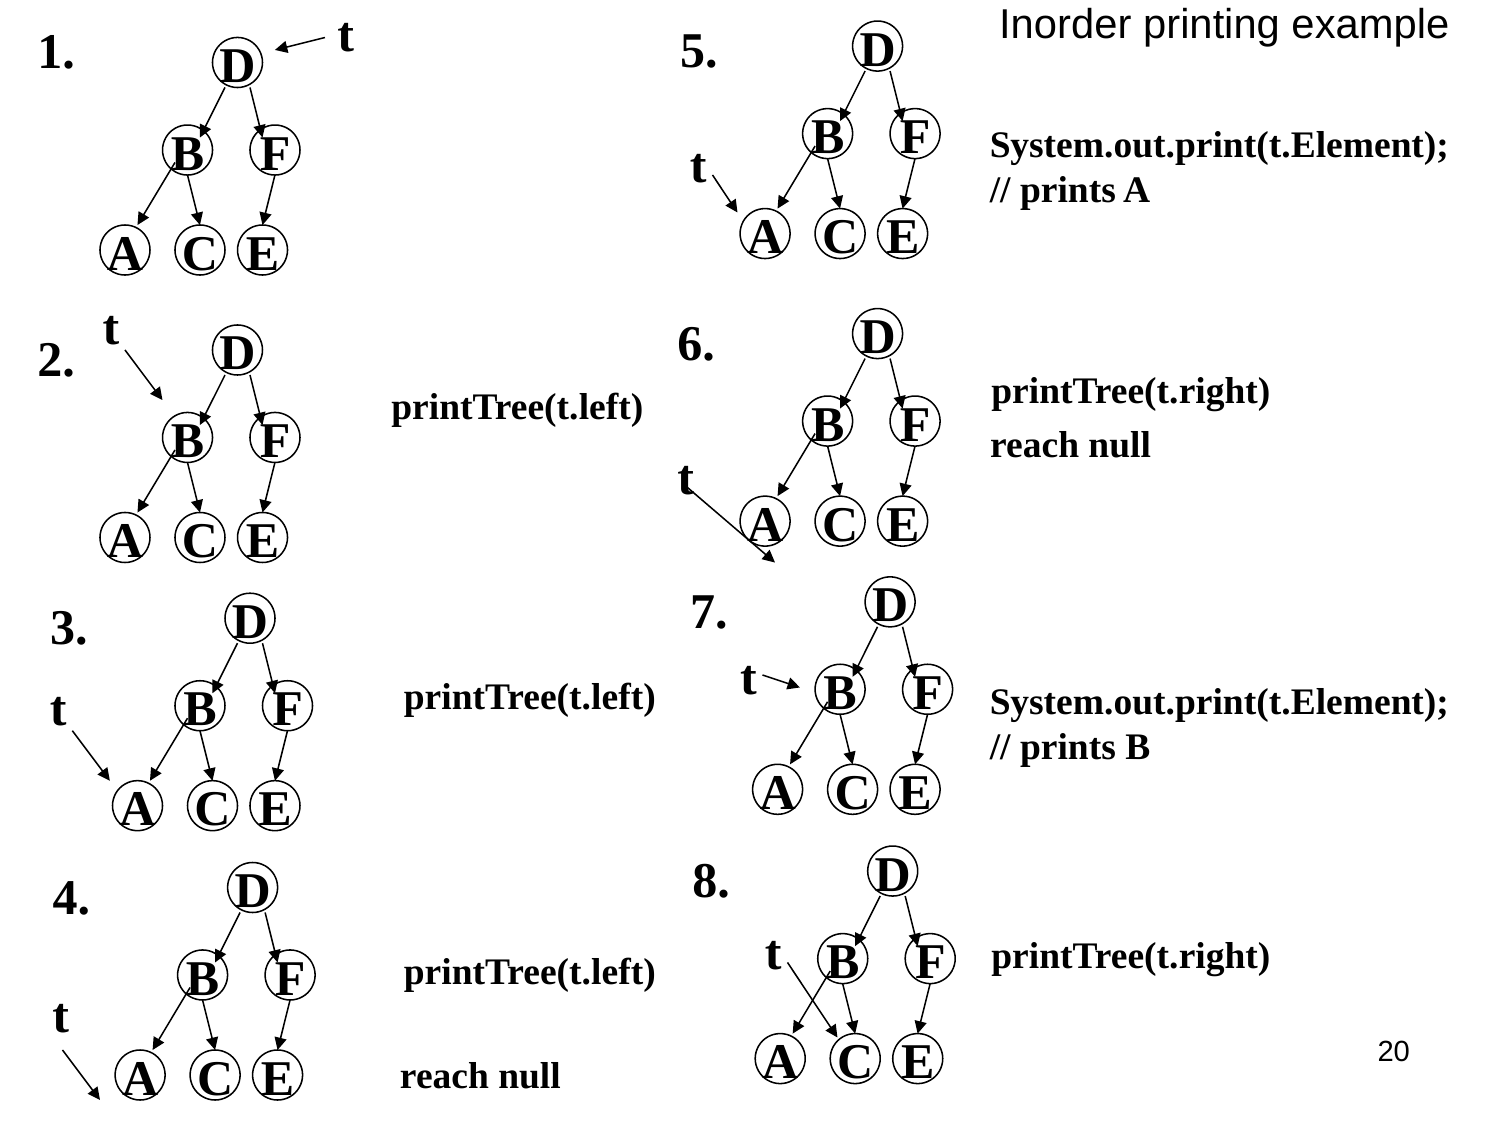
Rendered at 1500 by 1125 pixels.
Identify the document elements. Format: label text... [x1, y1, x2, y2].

text_box [264, 912, 281, 963]
text_box A [755, 1033, 806, 1084]
text_box E [877, 496, 928, 547]
text_box t [87, 287, 135, 363]
text_box B [802, 396, 853, 447]
text_box printTree(t.right) [976, 358, 1286, 419]
text_box [855, 895, 881, 947]
text_box [259, 174, 276, 225]
text_box E [237, 512, 288, 563]
text_box D [865, 576, 916, 627]
text_box [152, 987, 191, 1051]
text_box t [725, 637, 772, 713]
text_box A [99, 512, 151, 563]
text_box F [249, 125, 301, 175]
text_box F [262, 680, 313, 731]
text_box A [752, 764, 803, 815]
text_box [202, 999, 219, 1051]
text_box 5. [665, 10, 733, 85]
text_box [827, 158, 844, 209]
text_box [187, 462, 203, 513]
text_box reach null [975, 412, 1167, 473]
text_box [777, 433, 816, 497]
text_box [187, 174, 203, 225]
text_box C [815, 496, 866, 547]
text_box B [174, 680, 226, 731]
text_box D [867, 846, 918, 897]
text_box E [252, 1050, 303, 1101]
text_box [262, 643, 278, 694]
text_box C [174, 512, 226, 563]
text_box t [675, 124, 722, 200]
text_box A [99, 224, 151, 276]
text_box F [890, 108, 941, 159]
text_box [81, 743, 110, 781]
text_box A [740, 496, 791, 547]
text_box E [237, 225, 288, 276]
text_box A [112, 780, 163, 831]
text_box 6. [662, 302, 730, 378]
text_box [912, 714, 928, 765]
text_box [840, 358, 866, 409]
text_box B [817, 933, 868, 984]
text_box [899, 158, 916, 209]
text_box F [905, 933, 956, 984]
text_box C [815, 208, 866, 259]
text_box [790, 701, 828, 765]
text_box t [322, 0, 369, 69]
text_box [137, 162, 176, 225]
text_box F [890, 396, 941, 447]
text_box [199, 87, 226, 138]
text_box [137, 449, 176, 513]
text_box [840, 70, 866, 122]
text_box 3. [35, 587, 103, 663]
text_box A [115, 1050, 166, 1101]
text_box A [740, 208, 791, 259]
text_box [259, 462, 276, 513]
text_box 1. [22, 11, 90, 87]
text_box [271, 730, 288, 781]
text_box [215, 912, 241, 963]
text_box E [892, 1033, 943, 1084]
text_box [212, 643, 238, 694]
text_box [274, 999, 291, 1051]
text_box F [902, 664, 953, 715]
text_box C [174, 225, 226, 276]
text_box [889, 358, 906, 409]
text_box [797, 976, 838, 1038]
text_box C [827, 764, 878, 815]
text_box 2. [22, 319, 90, 394]
text_box t [35, 668, 82, 743]
text_box D [225, 593, 276, 644]
text_box System.out.print(t.Element); // prints A [975, 112, 1465, 218]
text_box [914, 983, 931, 1034]
text_box E [890, 764, 941, 815]
text_box B [162, 125, 213, 176]
text_box [827, 446, 844, 497]
text_box D [212, 324, 263, 376]
text_box t [662, 437, 710, 513]
text_box E [249, 780, 301, 831]
text_box t [37, 974, 85, 1050]
text_box [150, 718, 188, 781]
text_box [199, 374, 226, 425]
text_box [792, 1001, 813, 1034]
text_box [889, 71, 906, 122]
text_box F [249, 412, 301, 463]
text_box D [212, 37, 263, 88]
text_box F [265, 949, 316, 1000]
text_box printTree(t.right) [976, 923, 1286, 984]
text_box C [190, 1050, 241, 1101]
text_box 7. [675, 571, 743, 646]
text_box D [852, 308, 903, 359]
text_box [722, 189, 738, 213]
text_box [899, 446, 916, 497]
text_box B [162, 412, 213, 463]
text_box B [815, 664, 866, 715]
text_box B [802, 108, 853, 159]
text_box E [877, 208, 928, 259]
text_box [772, 677, 800, 690]
text_box [249, 374, 266, 425]
text_box Inorder printing example [984, 0, 1465, 55]
text_box D [227, 862, 278, 913]
text_box 4. [37, 856, 105, 932]
text_box printTree(t.left) [389, 664, 672, 725]
text_box [905, 896, 921, 947]
text_box [274, 38, 322, 53]
text_box C [187, 780, 238, 831]
text_box [249, 87, 266, 138]
text_box [839, 714, 856, 765]
text_box 8. [677, 840, 746, 916]
text_box B [177, 949, 228, 1000]
text_box [134, 363, 163, 400]
text_box [842, 983, 859, 1034]
text_box [902, 626, 919, 677]
text_box [852, 626, 878, 677]
slide_number 20 [1074, 1024, 1426, 1103]
text_box [199, 730, 216, 781]
text_box printTree(t.left) [389, 939, 672, 1000]
text_box [710, 506, 775, 563]
text_box [777, 145, 816, 209]
text_box printTree(t.left) [376, 374, 659, 435]
text_box C [830, 1033, 881, 1084]
text_box reach null [385, 1043, 577, 1104]
text_box D [852, 21, 903, 72]
text_box t [750, 912, 797, 988]
text_box System.out.print(t.Element); // prints B [975, 669, 1465, 775]
text_box [62, 1050, 100, 1100]
